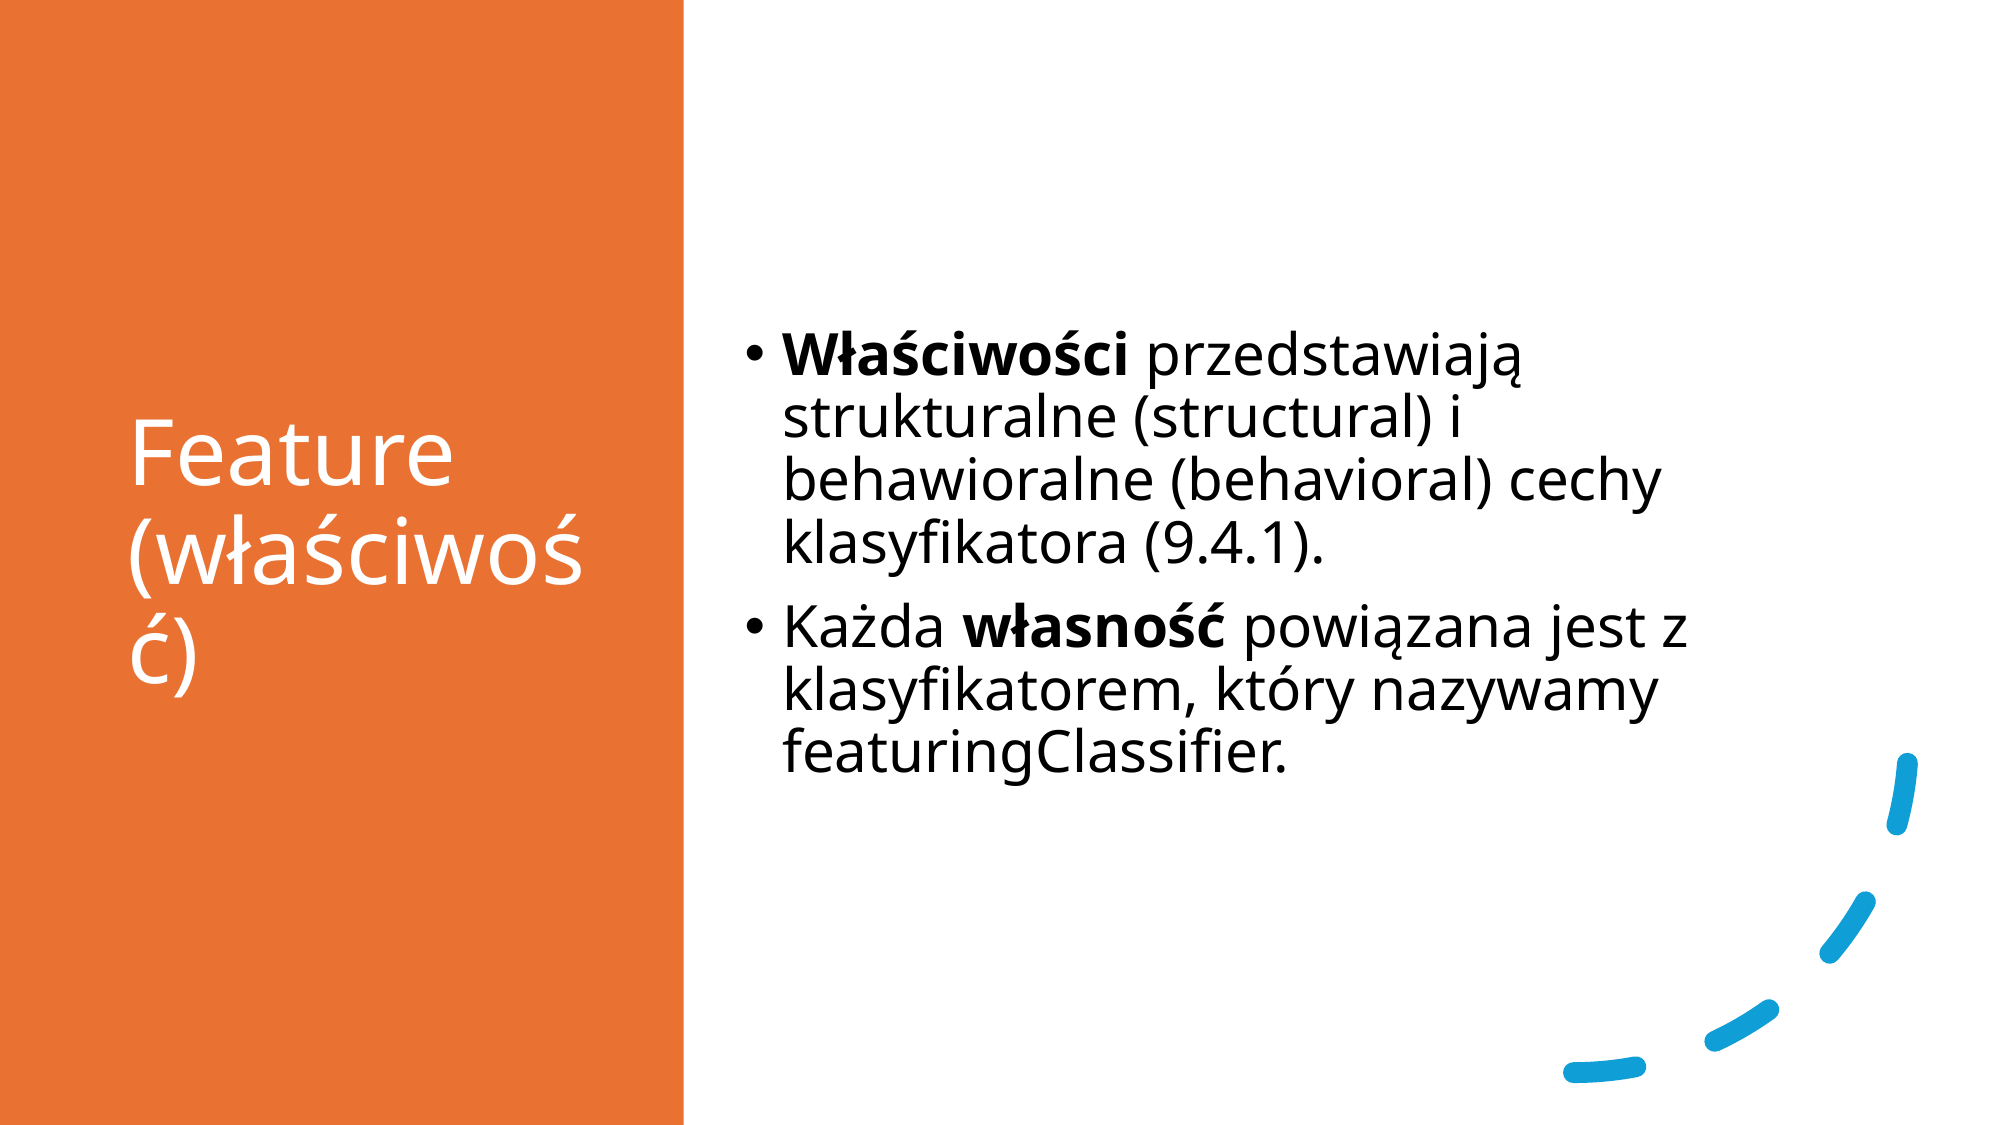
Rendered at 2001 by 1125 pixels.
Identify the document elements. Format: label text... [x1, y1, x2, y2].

text_box [1863, 736, 1910, 909]
text_box [1572, 1014, 1763, 1074]
title Feature (właściwość) [112, 97, 638, 1014]
list Właściwości przedstawiają strukturalne (structural) i behawioralne (behavioral) cechy klasyfikatora (9.4.1). Każda własność powiązana jest z klasyfikatorem, który nazywamy featuringClassifier. [729, 97, 1863, 1014]
text_box [685, 0, 2000, 1125]
text_box [0, 0, 685, 1125]
